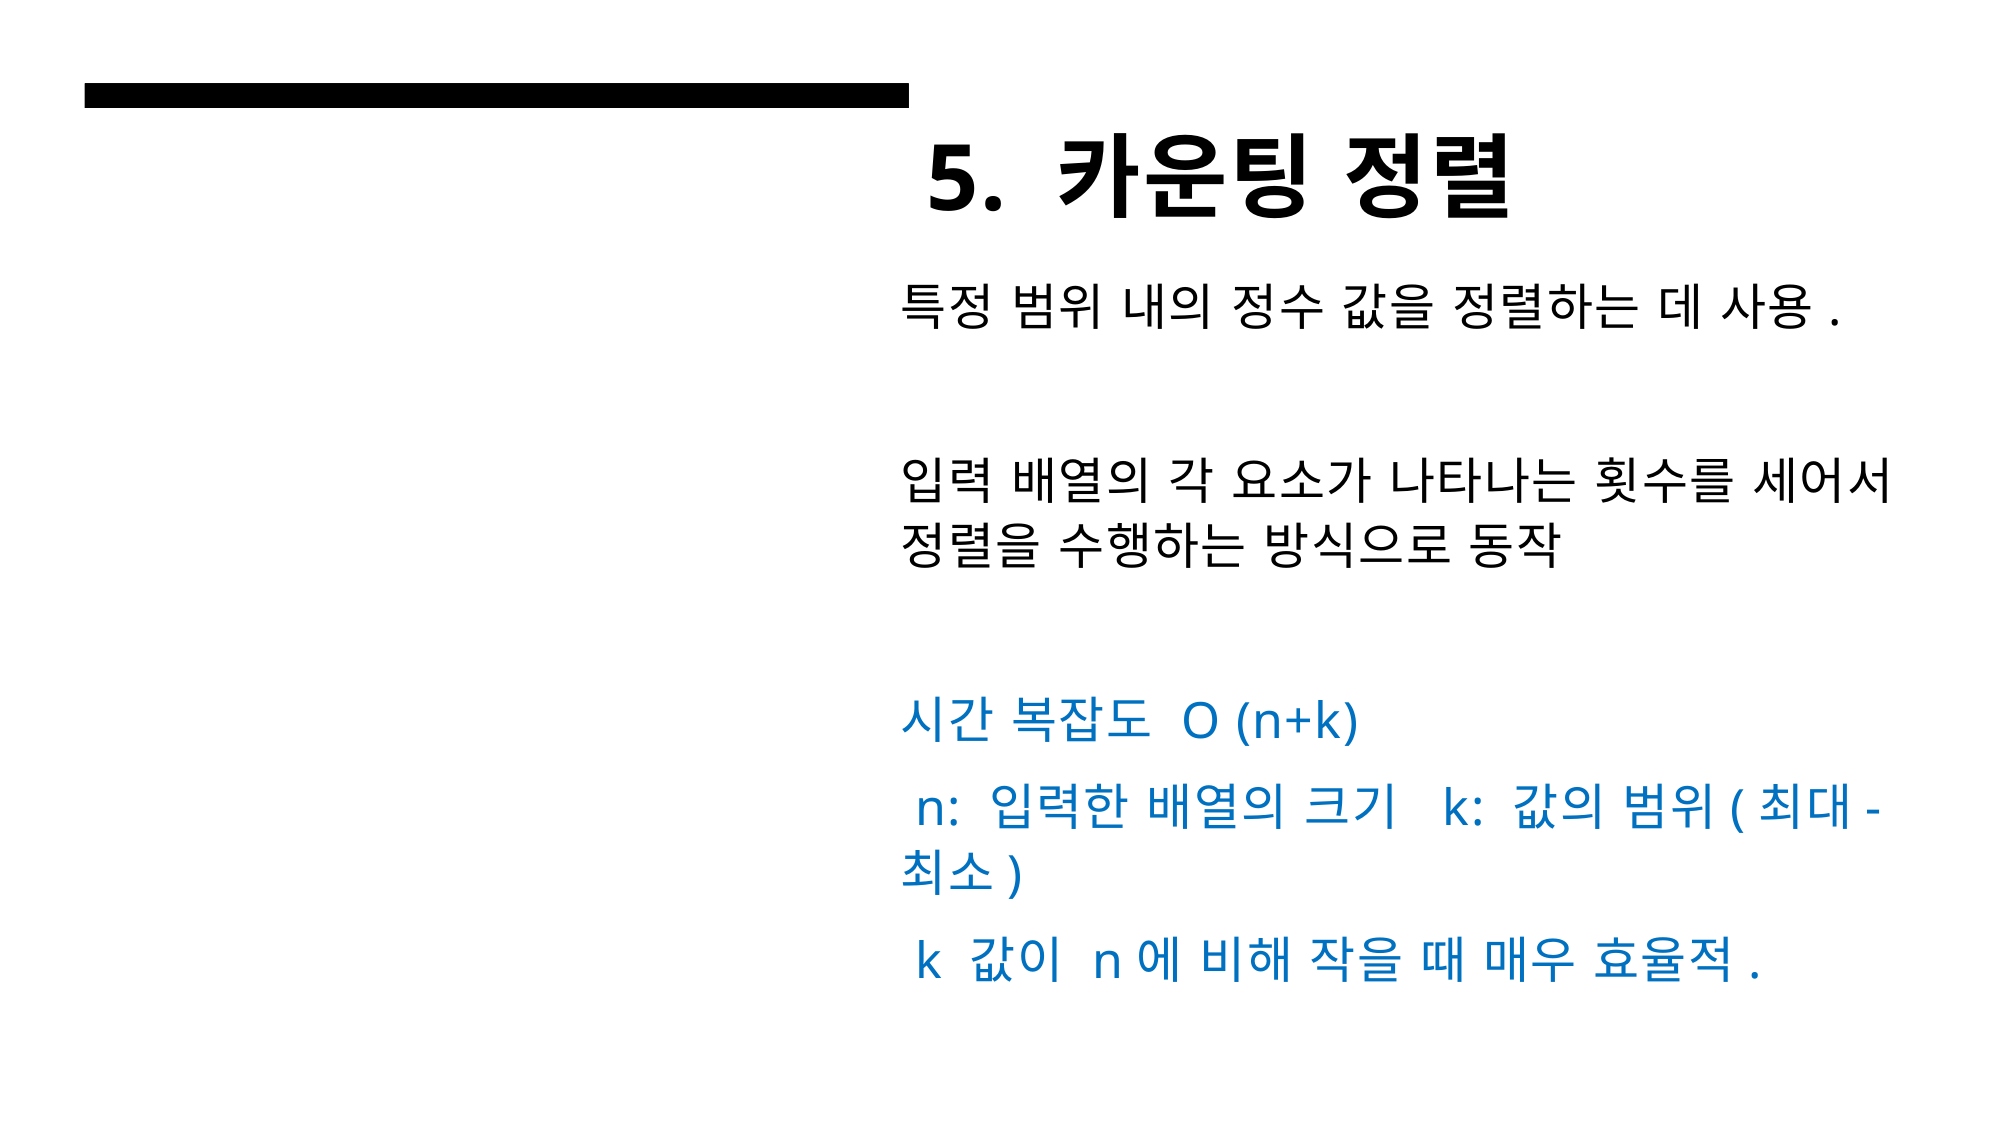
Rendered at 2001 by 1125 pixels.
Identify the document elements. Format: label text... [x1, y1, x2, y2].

title 5. 카운팅 정렬 [910, 111, 1816, 246]
list 특정 범위 내의 정수 값을 정렬하는 데 사용. 입력 배열의 각 요소가 나타나는 횟수를 세어서 정렬을 수행하는 방식으로 동작 시간 복잡도 O (n+k) n: 입력한 배열의 크기 k: 값의 범위(최대-최소) k 값이 n에 비해 작을 때 매우 효율적. [885, 262, 1938, 1066]
